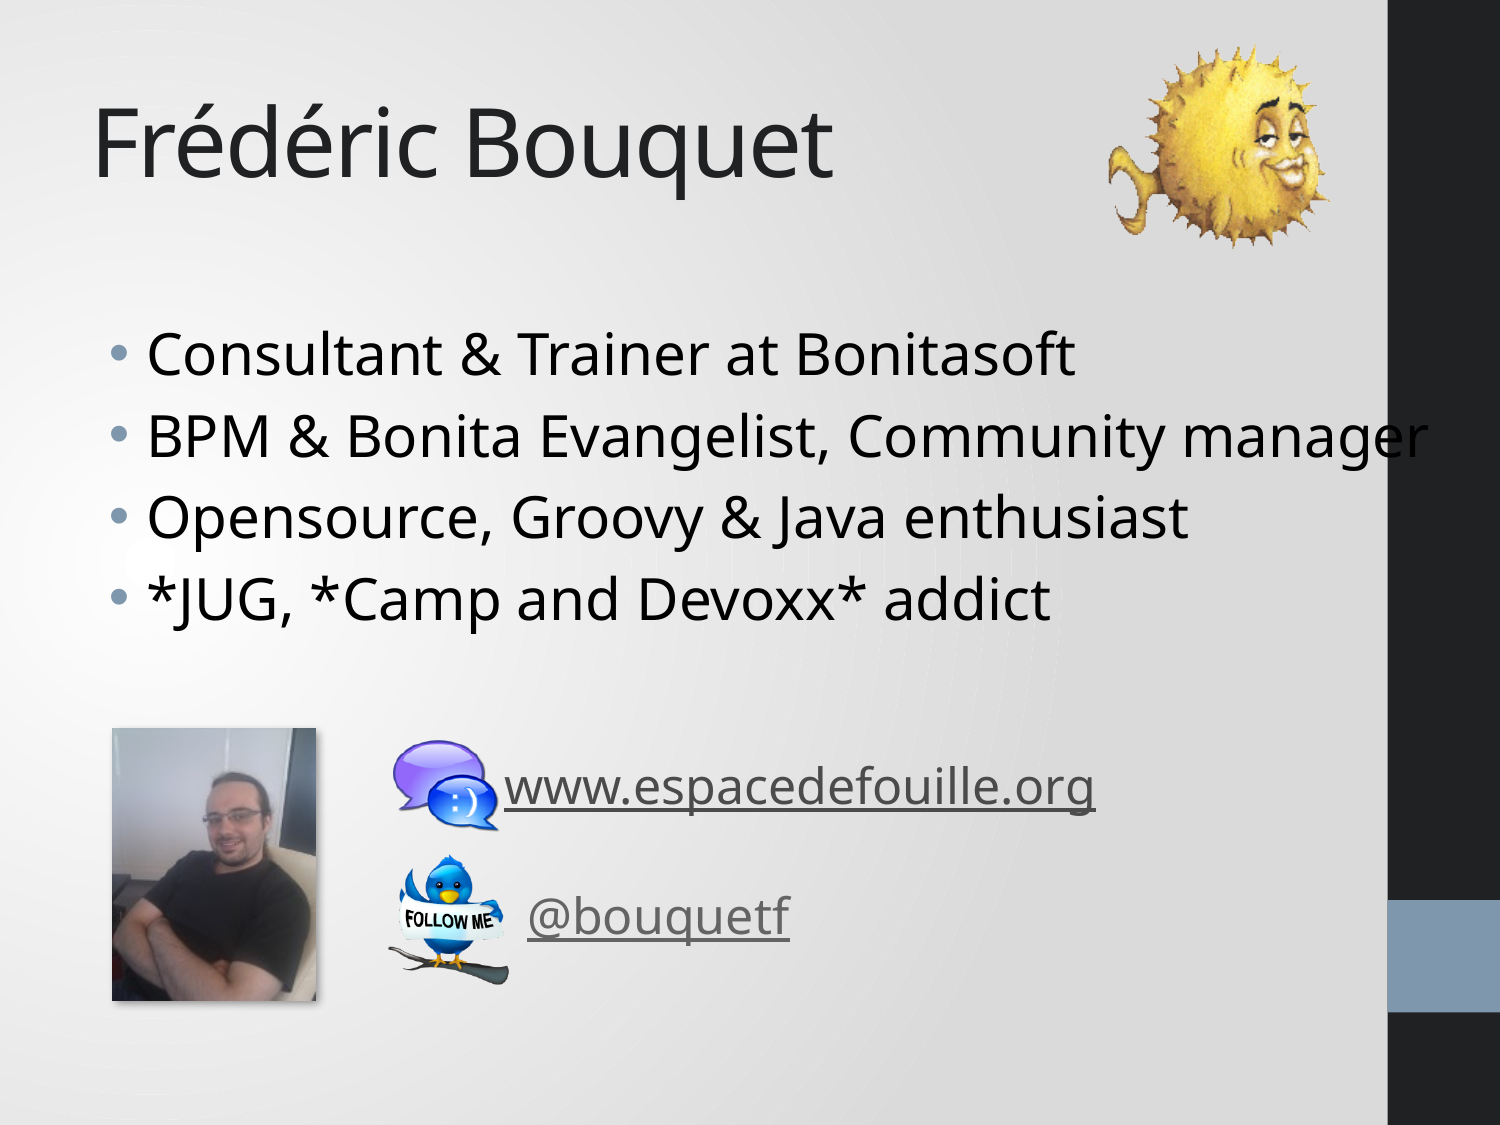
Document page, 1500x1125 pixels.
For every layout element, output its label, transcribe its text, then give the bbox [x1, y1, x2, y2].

picture [111, 728, 317, 1001]
text_box www.espacedefouille.org [507, 747, 1111, 831]
list Consultant & Trainer at Bonitasoft BPM & Bonita Evangelist, Community manager Opensource, Groovy & Java enthusiast *JUG, *Camp and Devoxx* addict [75, 309, 1457, 776]
picture [382, 853, 514, 985]
text_box @bouquetf [520, 877, 805, 961]
title Frédéric Bouquet [75, 45, 1100, 233]
picture [1104, 42, 1339, 256]
picture [387, 727, 503, 842]
